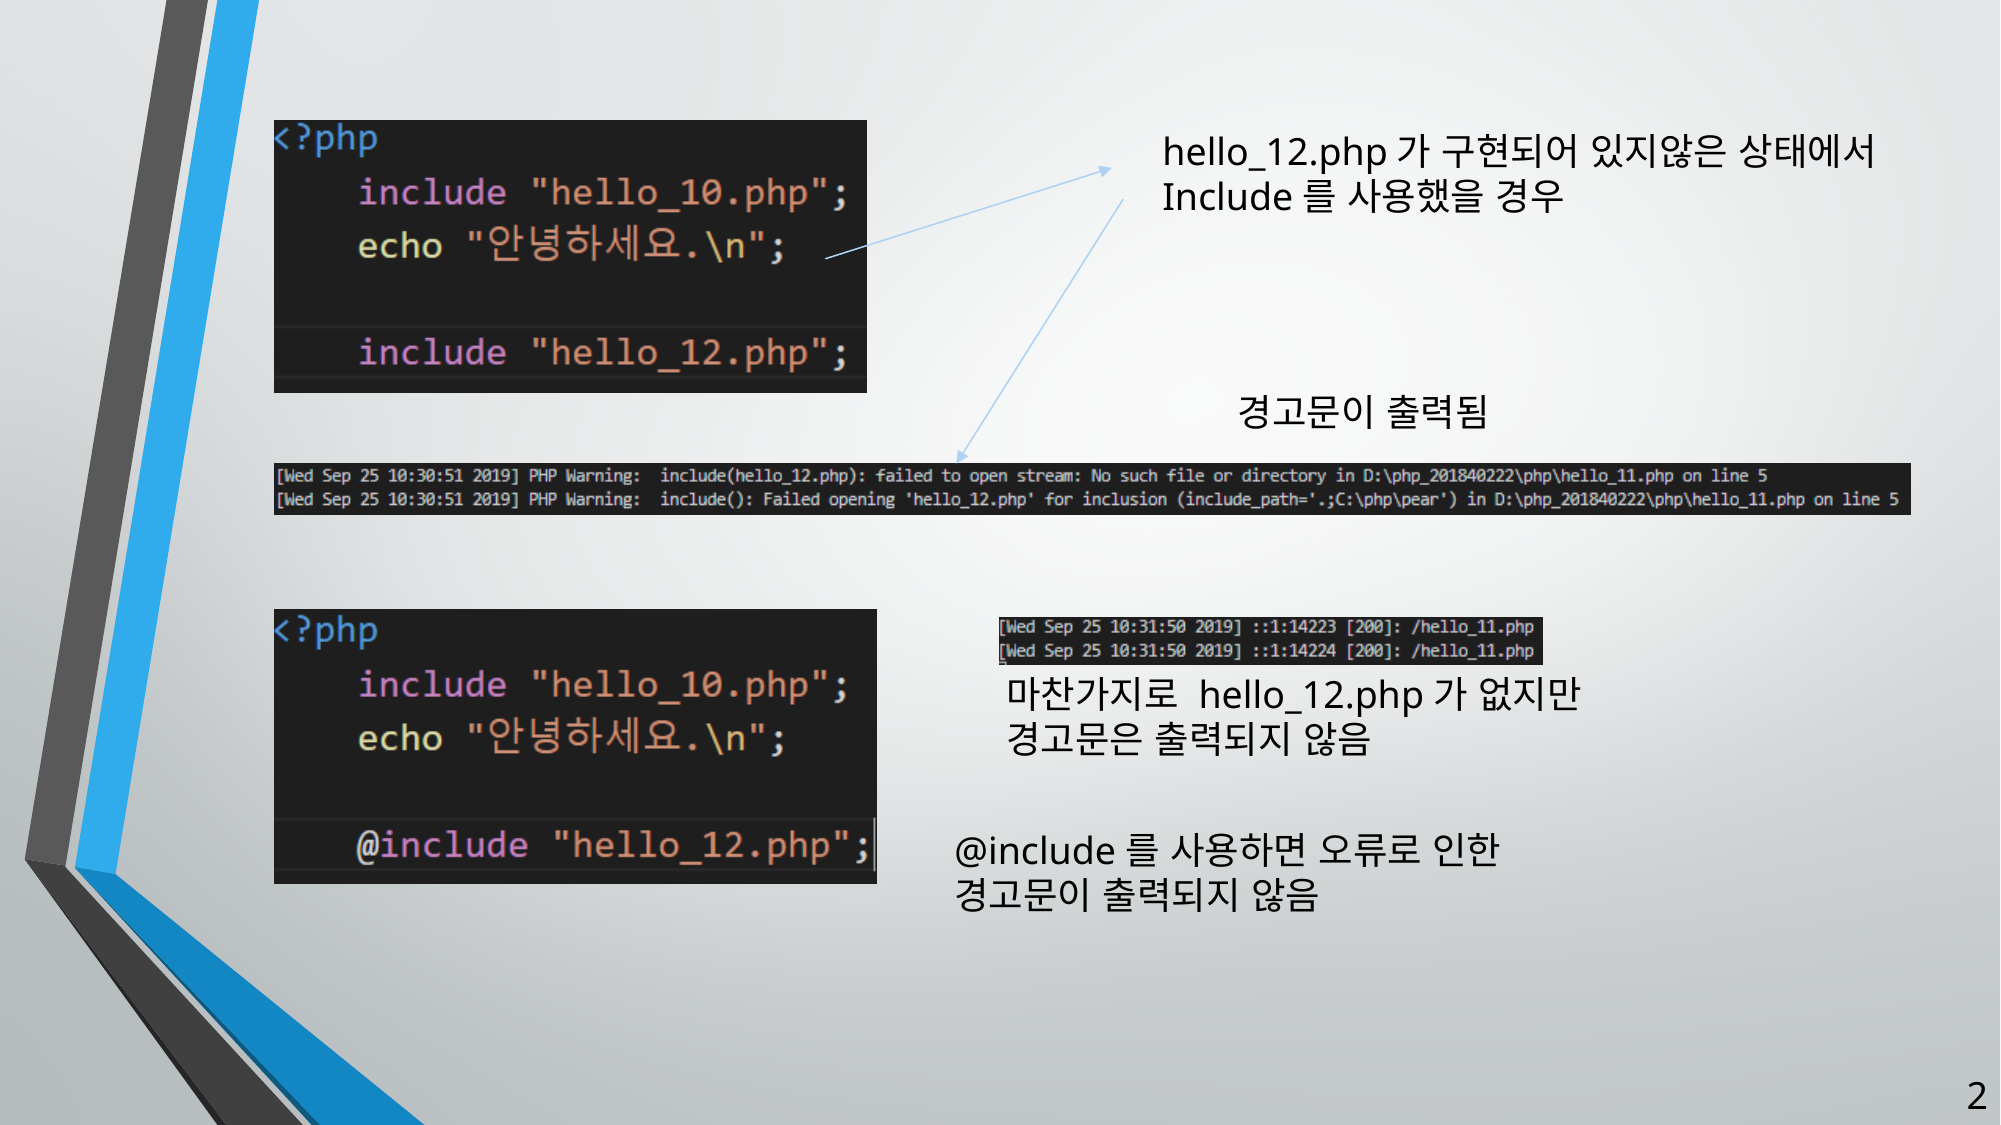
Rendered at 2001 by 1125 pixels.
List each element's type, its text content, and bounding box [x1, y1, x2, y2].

text_box hello_12.php가 구현되어 있지않은 상태에서 Include를 사용했을 경우 [1147, 120, 1892, 226]
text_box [825, 167, 1113, 259]
picture [274, 609, 877, 884]
text_box 경고문이 출력됨 [1223, 381, 1505, 442]
text_box 마찬가지로 hello_12.php가 없지만 경고문은 출력되지 않음 [991, 663, 1597, 769]
picture [999, 617, 1543, 665]
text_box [956, 199, 1124, 464]
text_box @include를 사용하면 오류로 인한 경고문이 출력되지 않음 [939, 819, 1517, 925]
picture [274, 463, 1911, 516]
picture [274, 120, 867, 393]
text_box 2 [1951, 1064, 2000, 1125]
